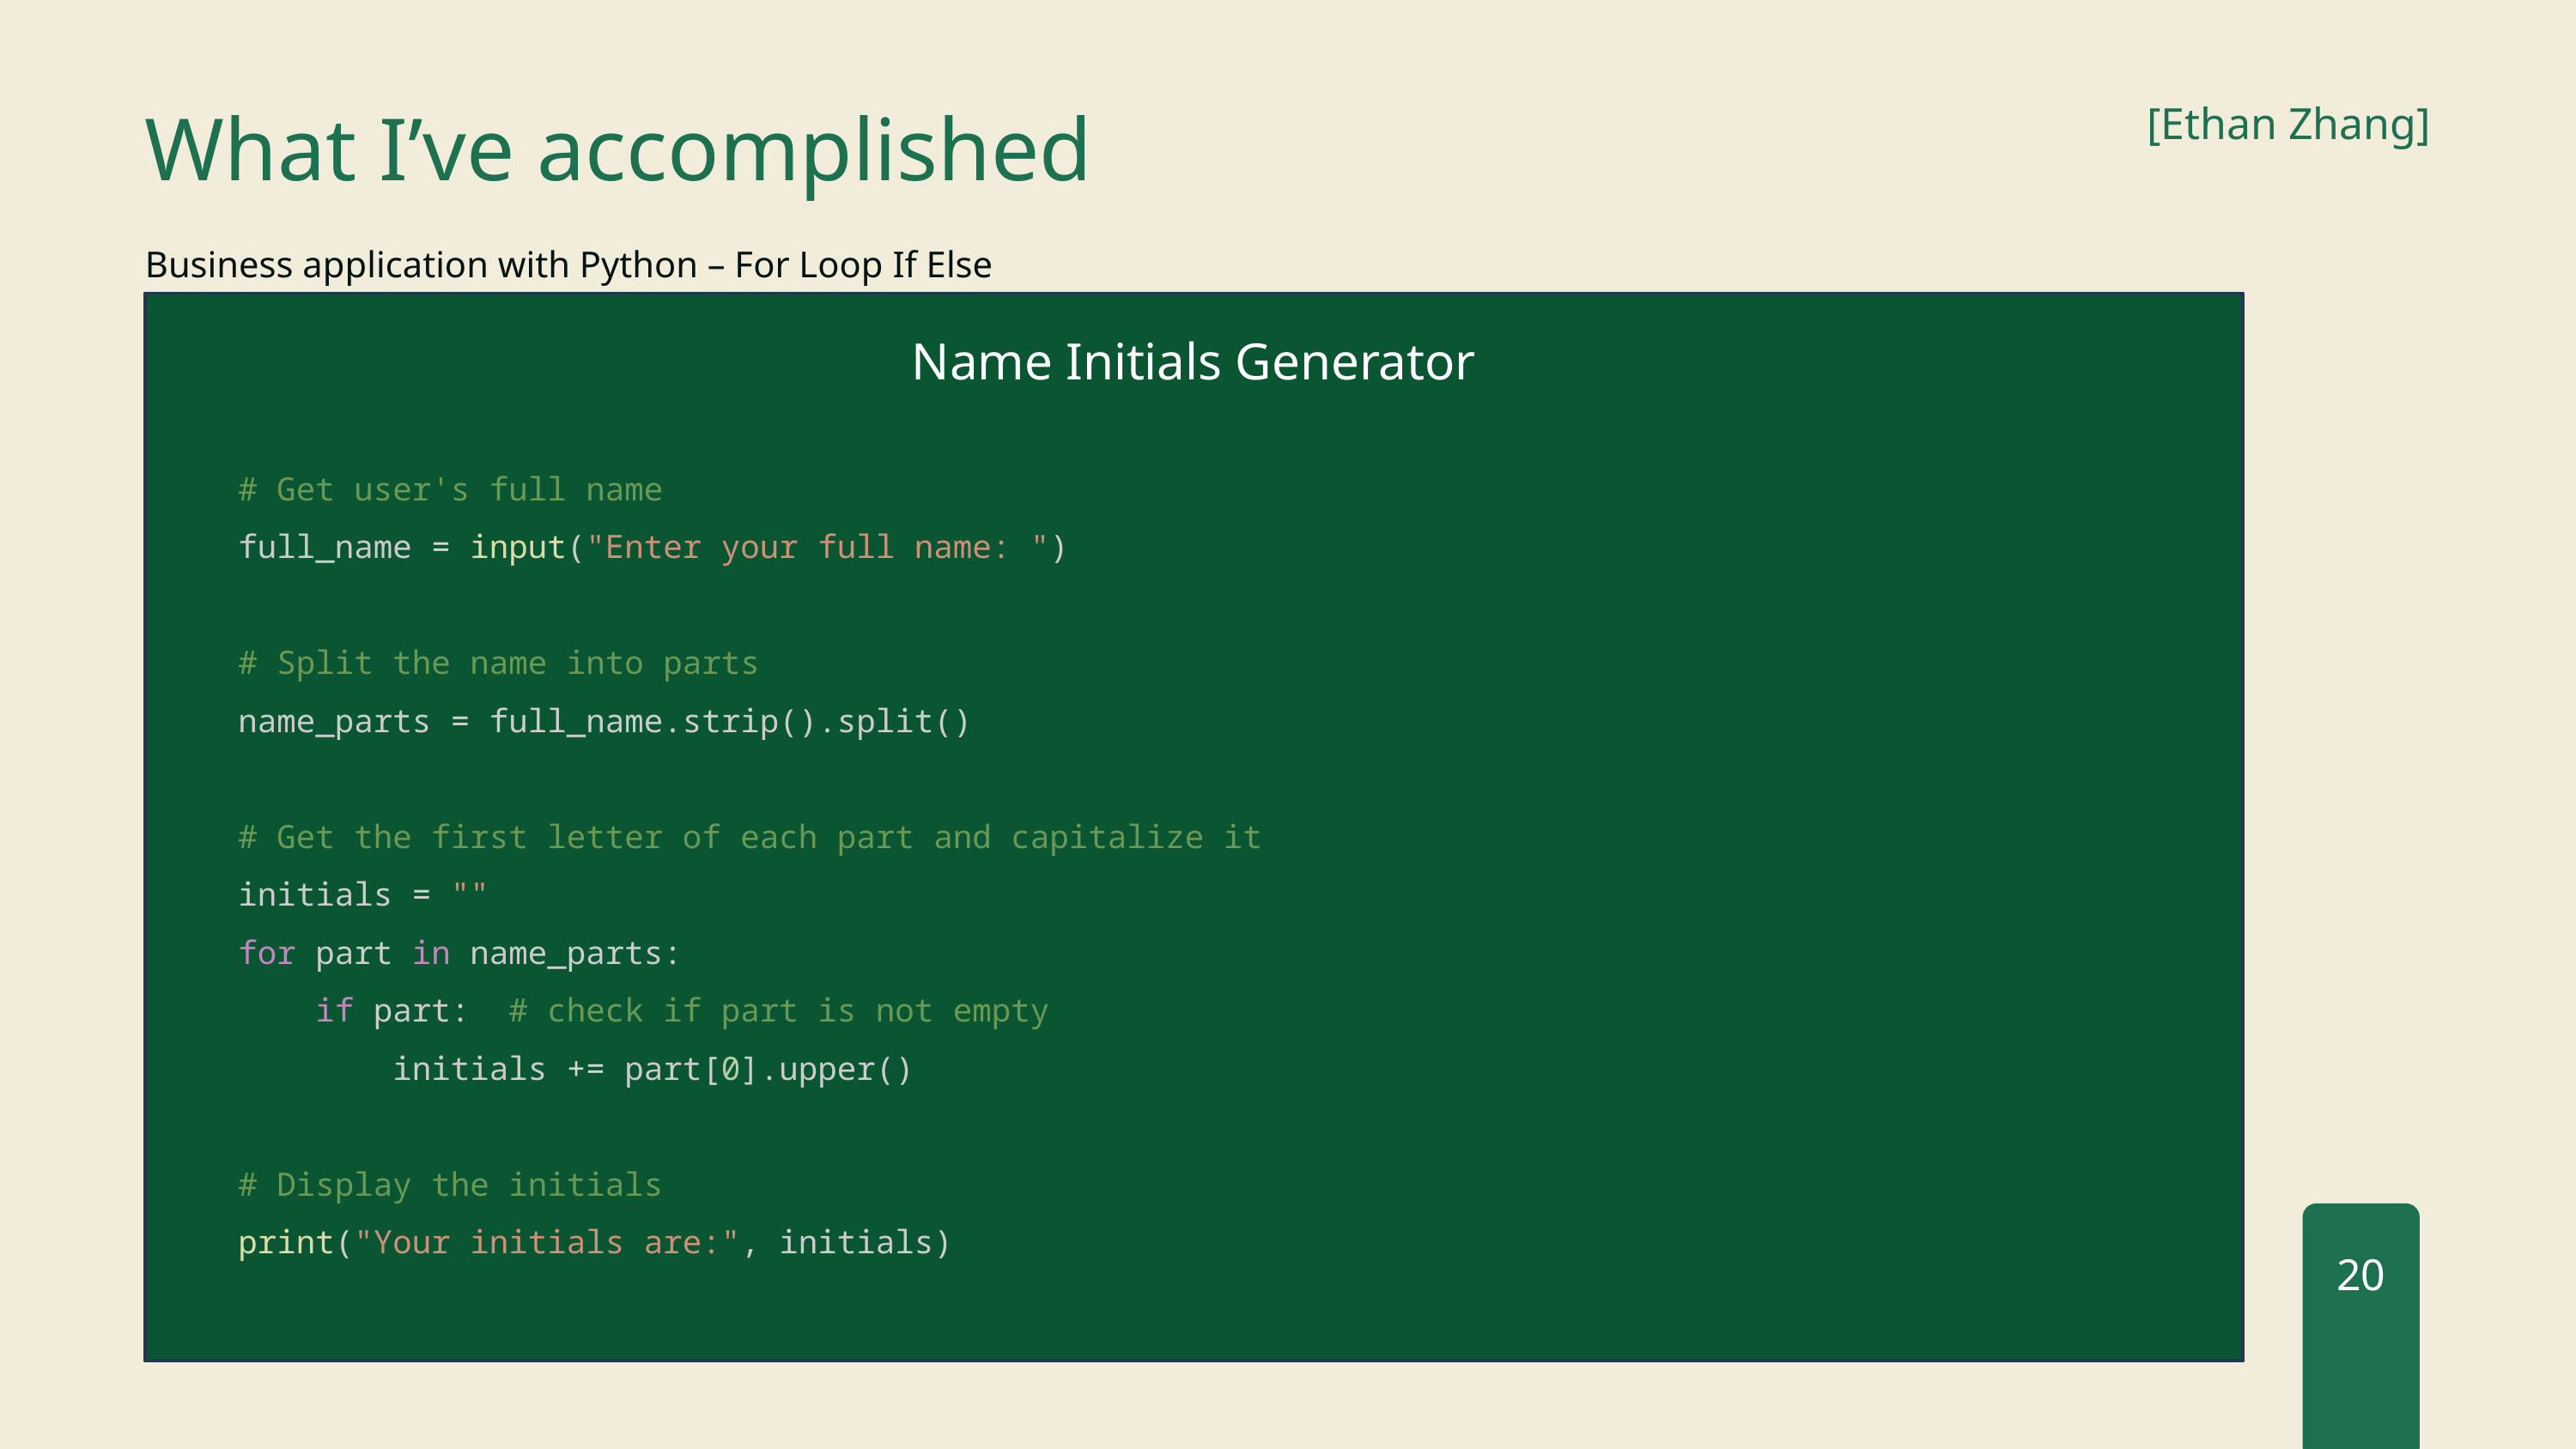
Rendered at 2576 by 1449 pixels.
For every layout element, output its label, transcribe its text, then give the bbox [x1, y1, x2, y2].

text_box [Ethan Zhang] [1930, 88, 2432, 149]
text_box Business application with Python – For Loop If Else [144, 215, 1503, 285]
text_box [144, 293, 2244, 1361]
text_box What I’ve accomplished [144, 98, 2244, 198]
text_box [2302, 1203, 2421, 1449]
